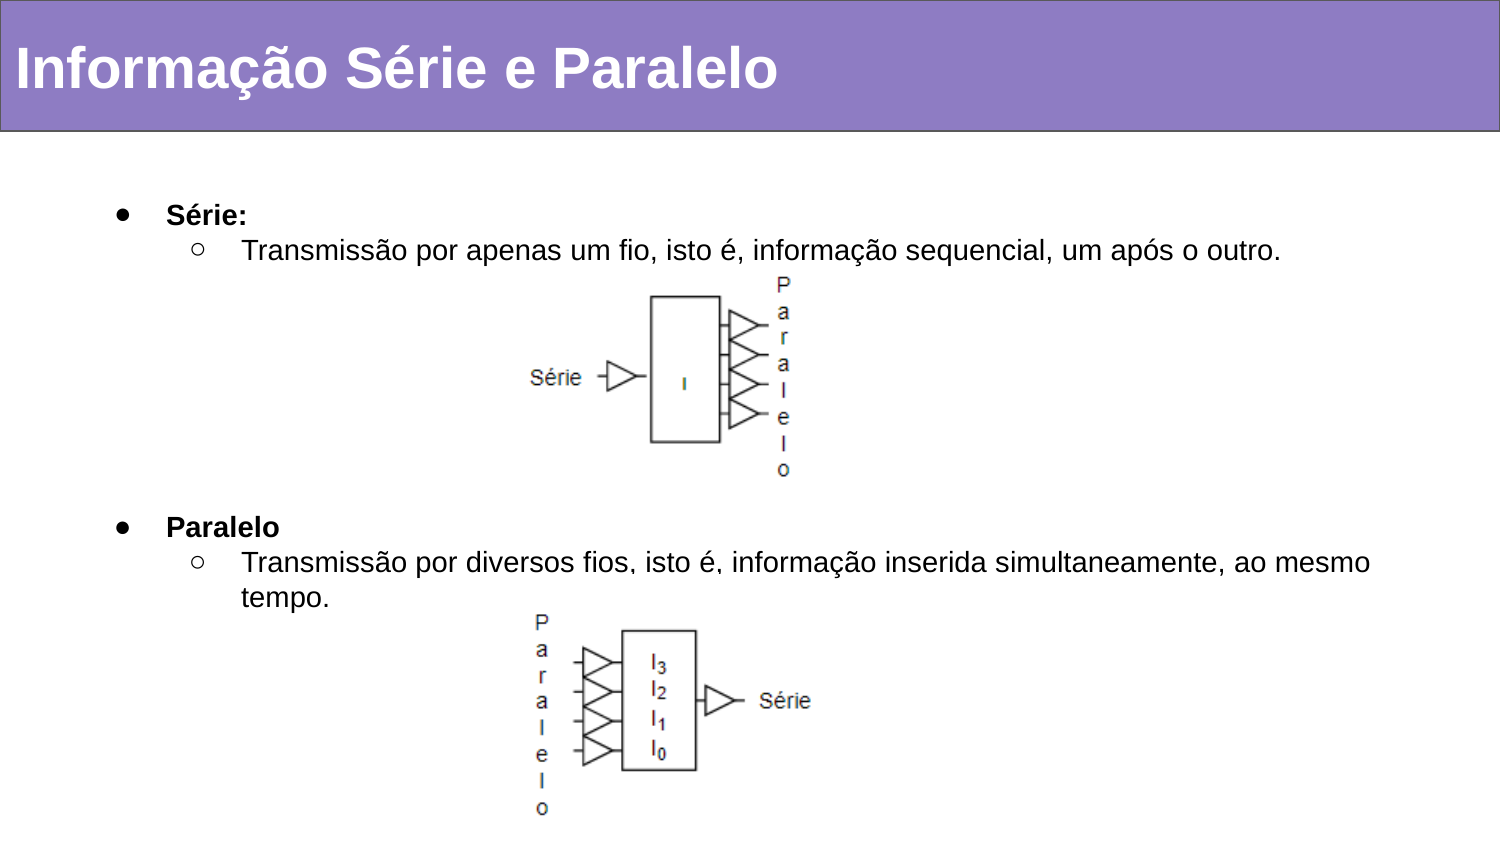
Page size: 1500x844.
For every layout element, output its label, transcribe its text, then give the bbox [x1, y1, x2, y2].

text_box Série: Transmissão por apenas um fio, isto é, informação sequencial, um após o outro. [76, 181, 1432, 302]
text_box Informação Série e Paralelo [0, 0, 1500, 131]
text_box Paralelo Transmissão por diversos fios, isto é, informação inserida simultaneamente, ao mesmo tempo. [76, 493, 1396, 652]
picture [518, 573, 829, 820]
picture [518, 274, 806, 505]
